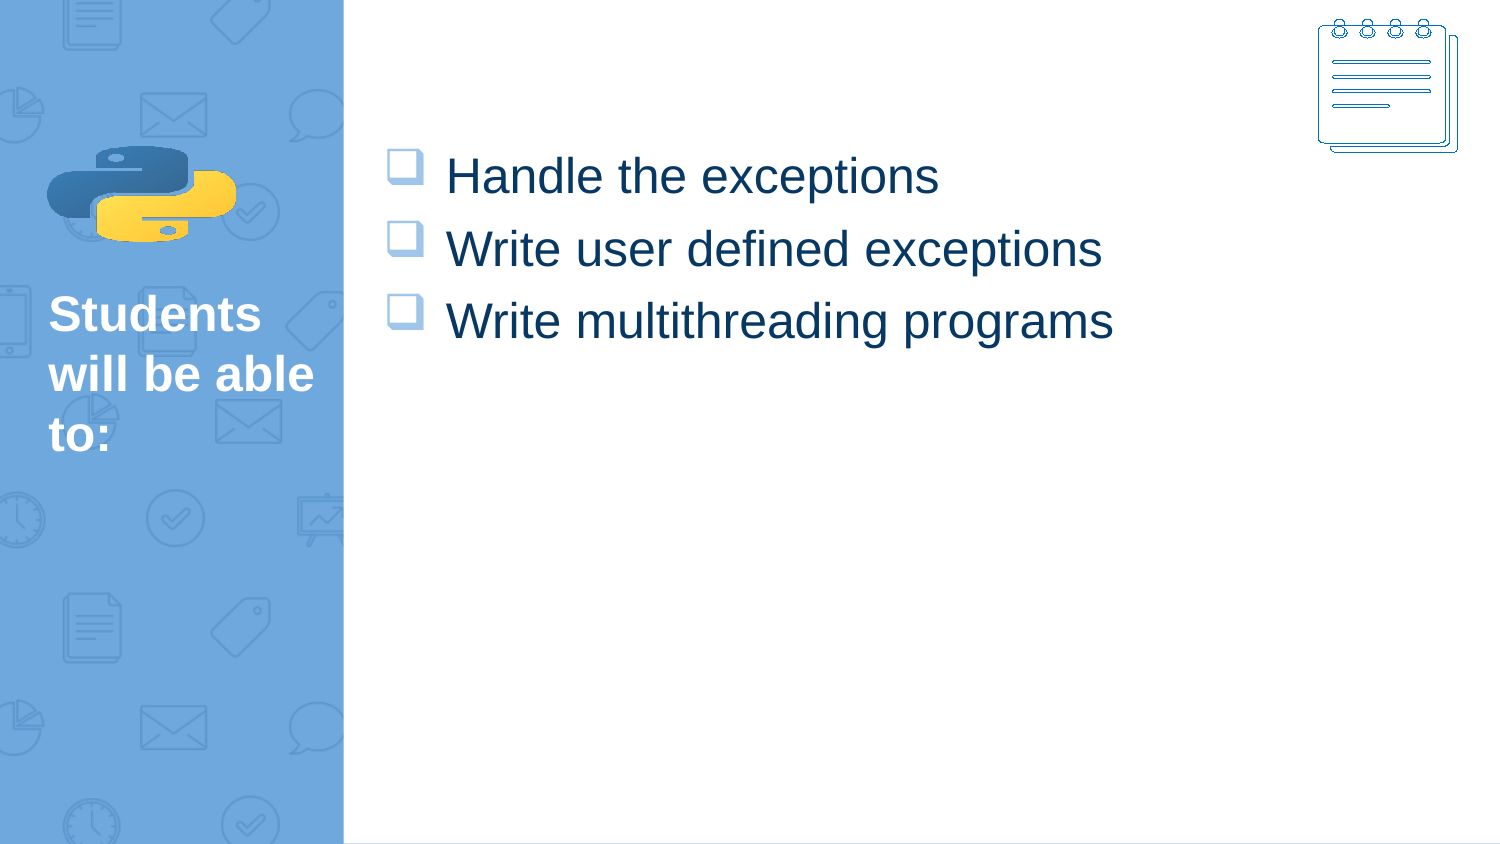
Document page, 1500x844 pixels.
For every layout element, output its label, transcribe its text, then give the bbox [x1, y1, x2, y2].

title Students will be able to: [33, 266, 343, 408]
picture [46, 146, 237, 242]
list Handle the exceptions Write user defined exceptions Write multithreading programs [355, 128, 1439, 844]
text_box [1317, 19, 1459, 153]
